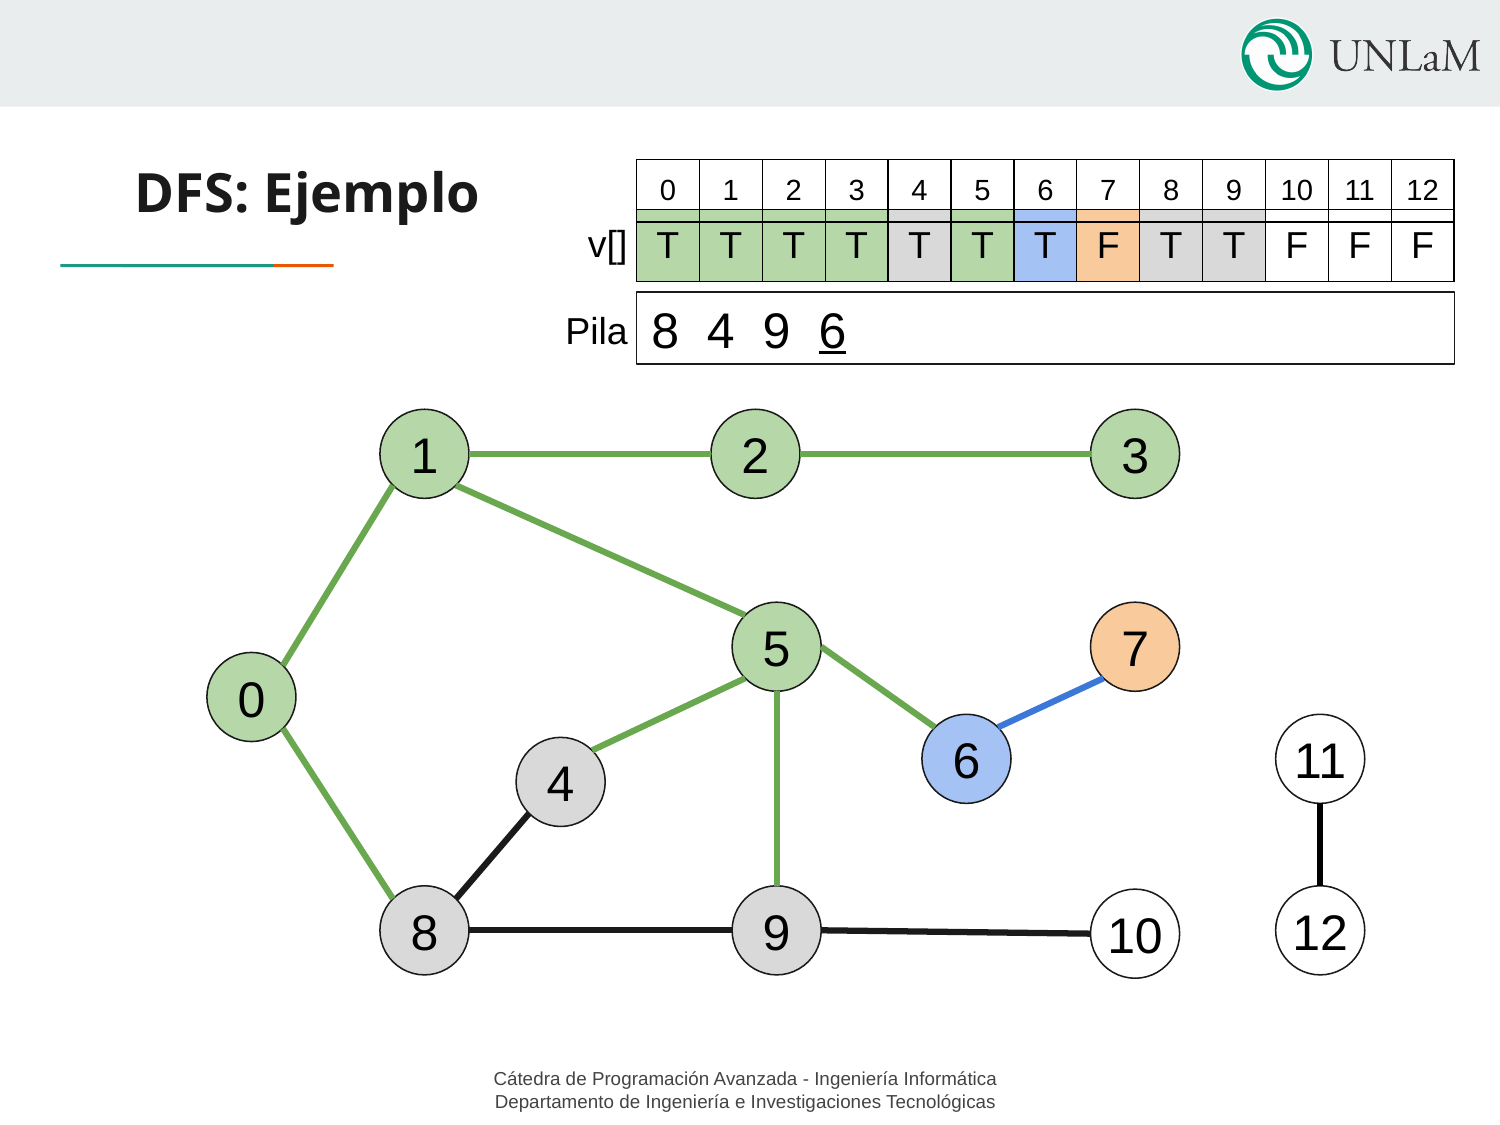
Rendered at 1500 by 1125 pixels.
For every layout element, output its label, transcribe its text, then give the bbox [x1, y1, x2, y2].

text_box 8 [379, 885, 469, 975]
table_header 8 [1140, 160, 1202, 221]
text_box 1 [379, 409, 469, 499]
table_header T [1140, 223, 1202, 281]
table_header T [952, 223, 1013, 281]
text_box 10 [1090, 889, 1180, 979]
table_header 2 [763, 160, 825, 221]
table_header 7 [1077, 160, 1139, 221]
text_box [282, 728, 394, 900]
title DFS: Ejemplo [119, 143, 1381, 261]
table_header 5 [952, 160, 1013, 221]
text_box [997, 677, 1104, 728]
table_header T [637, 223, 699, 281]
text_box v[] [470, 204, 636, 277]
text_box 5 [732, 602, 822, 692]
text_box 6 [921, 714, 1012, 804]
text_box 11 [1275, 714, 1365, 804]
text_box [455, 813, 530, 899]
table_header 0 [637, 160, 699, 221]
table_header T [826, 223, 887, 281]
picture [1240, 17, 1480, 92]
table_header 11 [1329, 160, 1391, 221]
table_header F [1329, 223, 1391, 281]
text_box Pila [470, 292, 637, 365]
text_box 7 [1090, 602, 1180, 692]
table_header 1 [700, 160, 762, 221]
text_box 9 [732, 885, 822, 975]
text_box 3 [1090, 409, 1180, 499]
table_header F [1077, 223, 1139, 281]
table_header F [1392, 223, 1453, 281]
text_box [282, 484, 394, 666]
text_box 2 [711, 409, 800, 499]
table_header T [1203, 223, 1265, 281]
text_box 8 4 9 6 [637, 292, 1455, 365]
table_header 12 [1392, 160, 1453, 221]
table_header F [1266, 223, 1328, 281]
table_header T [1015, 223, 1076, 281]
text_box 0 [206, 652, 296, 742]
table_header 3 [826, 160, 887, 221]
text_box 12 [1275, 885, 1365, 975]
table_header 4 [889, 160, 950, 221]
text_box 4 [516, 737, 606, 827]
table_header 10 [1266, 160, 1328, 221]
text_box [455, 484, 746, 616]
table_header T [763, 223, 825, 281]
table_header T [700, 223, 762, 281]
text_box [820, 646, 936, 728]
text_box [820, 929, 1091, 934]
table_header T [889, 223, 950, 281]
table_header 9 [1203, 160, 1265, 221]
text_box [591, 677, 746, 751]
table_header 6 [1015, 160, 1076, 221]
